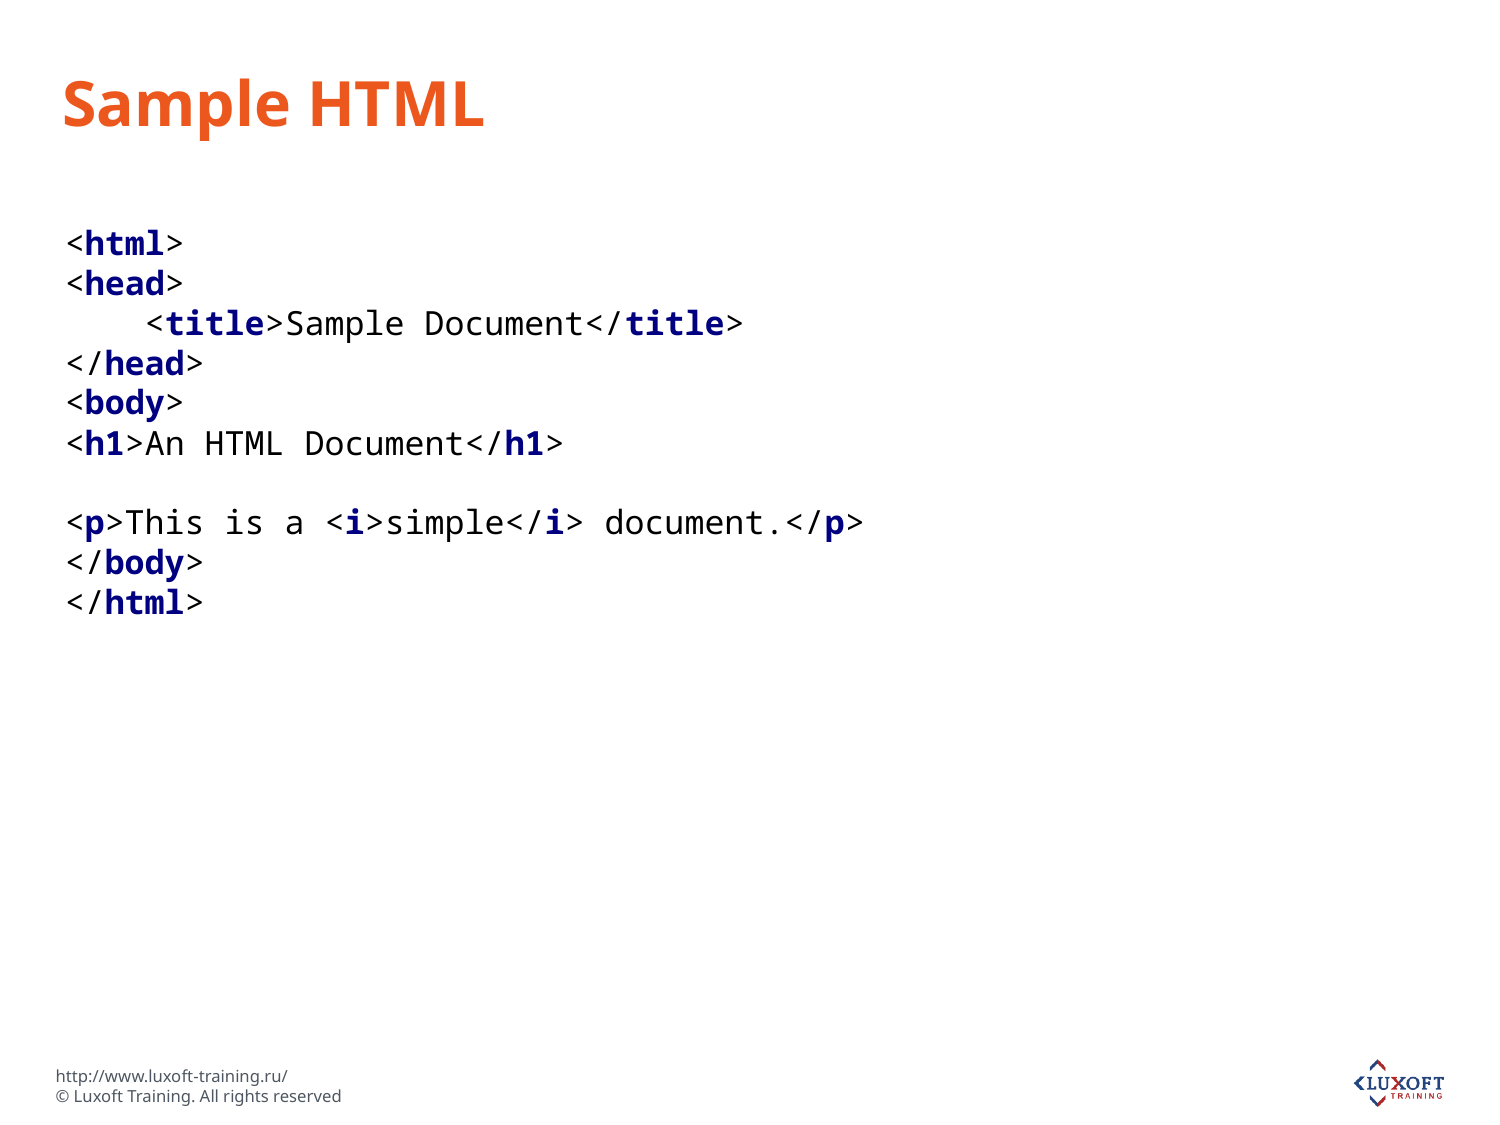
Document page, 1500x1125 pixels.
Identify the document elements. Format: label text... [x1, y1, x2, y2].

text_box <html> <head> <title>Sample Document</title> </head> <body> <h1>An HTML Document</h1> <p>This is a <i>simple</i> document.</p> </body> </html> [49, 214, 881, 629]
picture [1339, 1059, 1458, 1107]
title Sample HTML [47, 59, 1457, 143]
